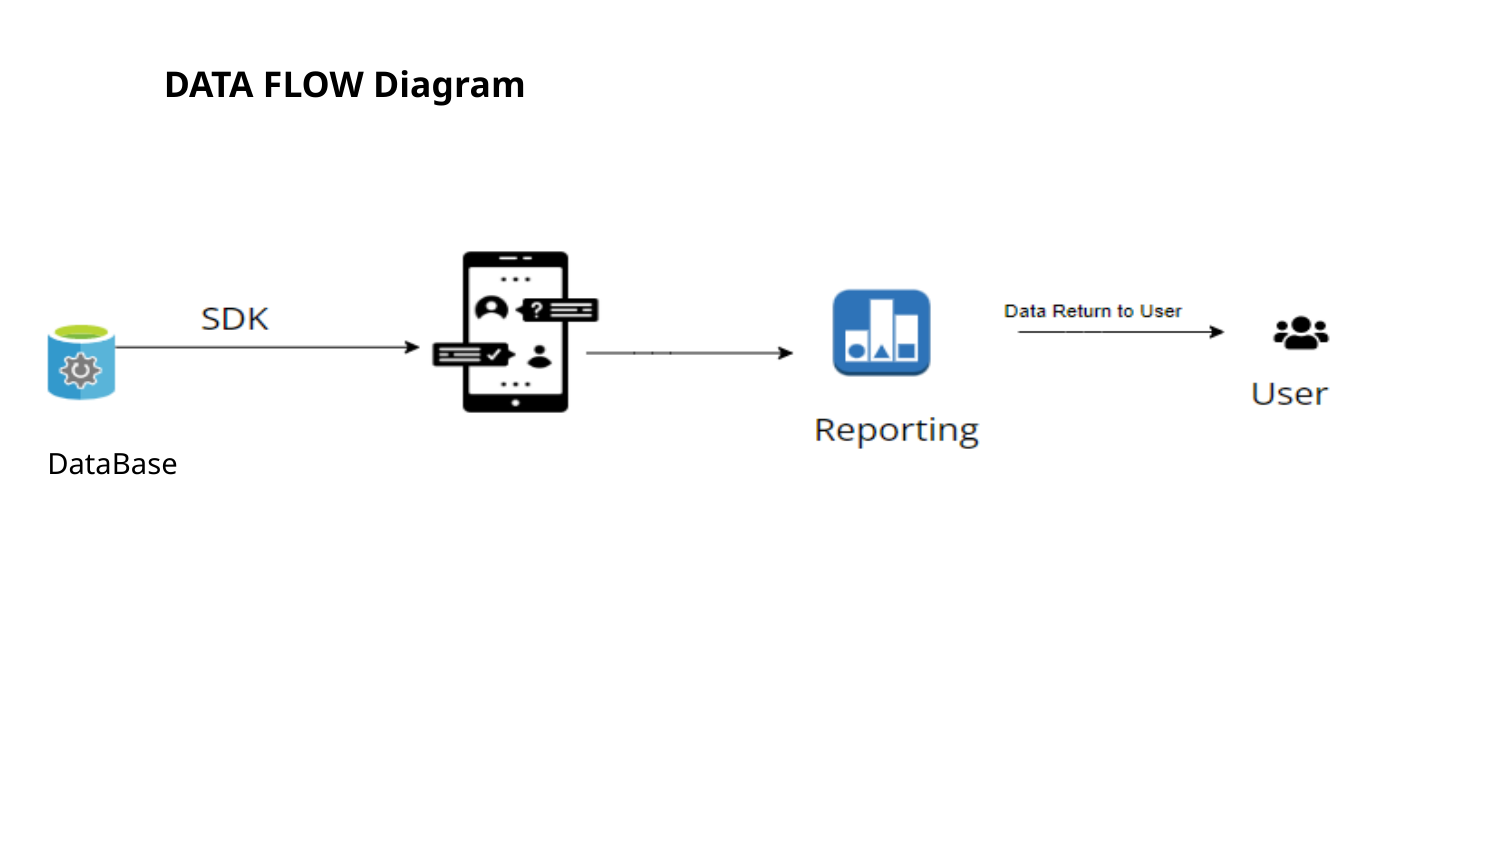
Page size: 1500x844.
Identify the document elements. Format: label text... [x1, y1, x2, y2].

text_box DATA FLOW Diagram [148, 47, 1376, 120]
picture [32, 211, 1395, 525]
